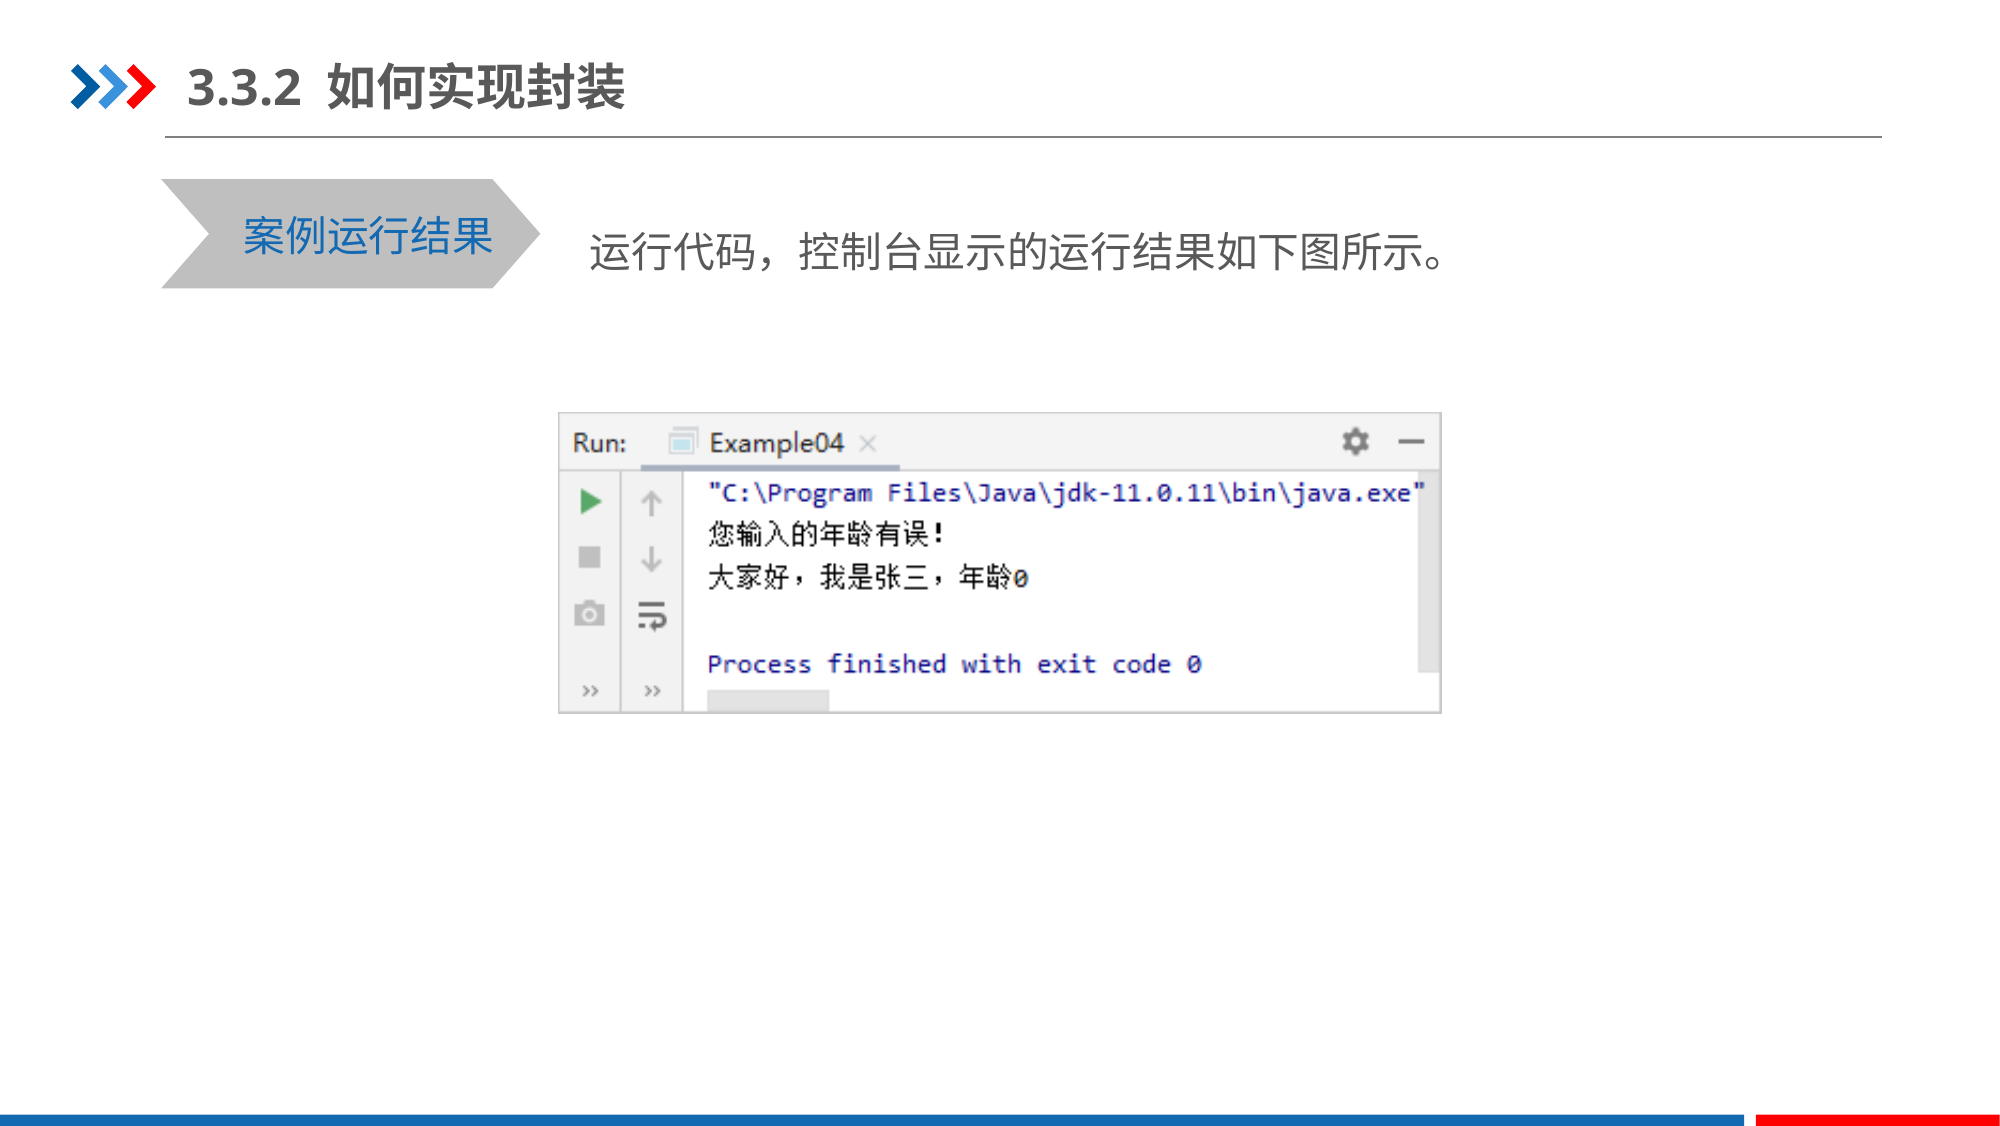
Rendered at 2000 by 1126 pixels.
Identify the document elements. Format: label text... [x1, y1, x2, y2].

text_box [161, 179, 541, 289]
picture [558, 411, 1442, 714]
text_box 运行代码，控制台显示的运行结果如下图所示。 [574, 193, 1482, 283]
text_box 案例运行结果 [229, 202, 509, 267]
text_box 3.3.2 如何实现封装 [187, 43, 827, 127]
